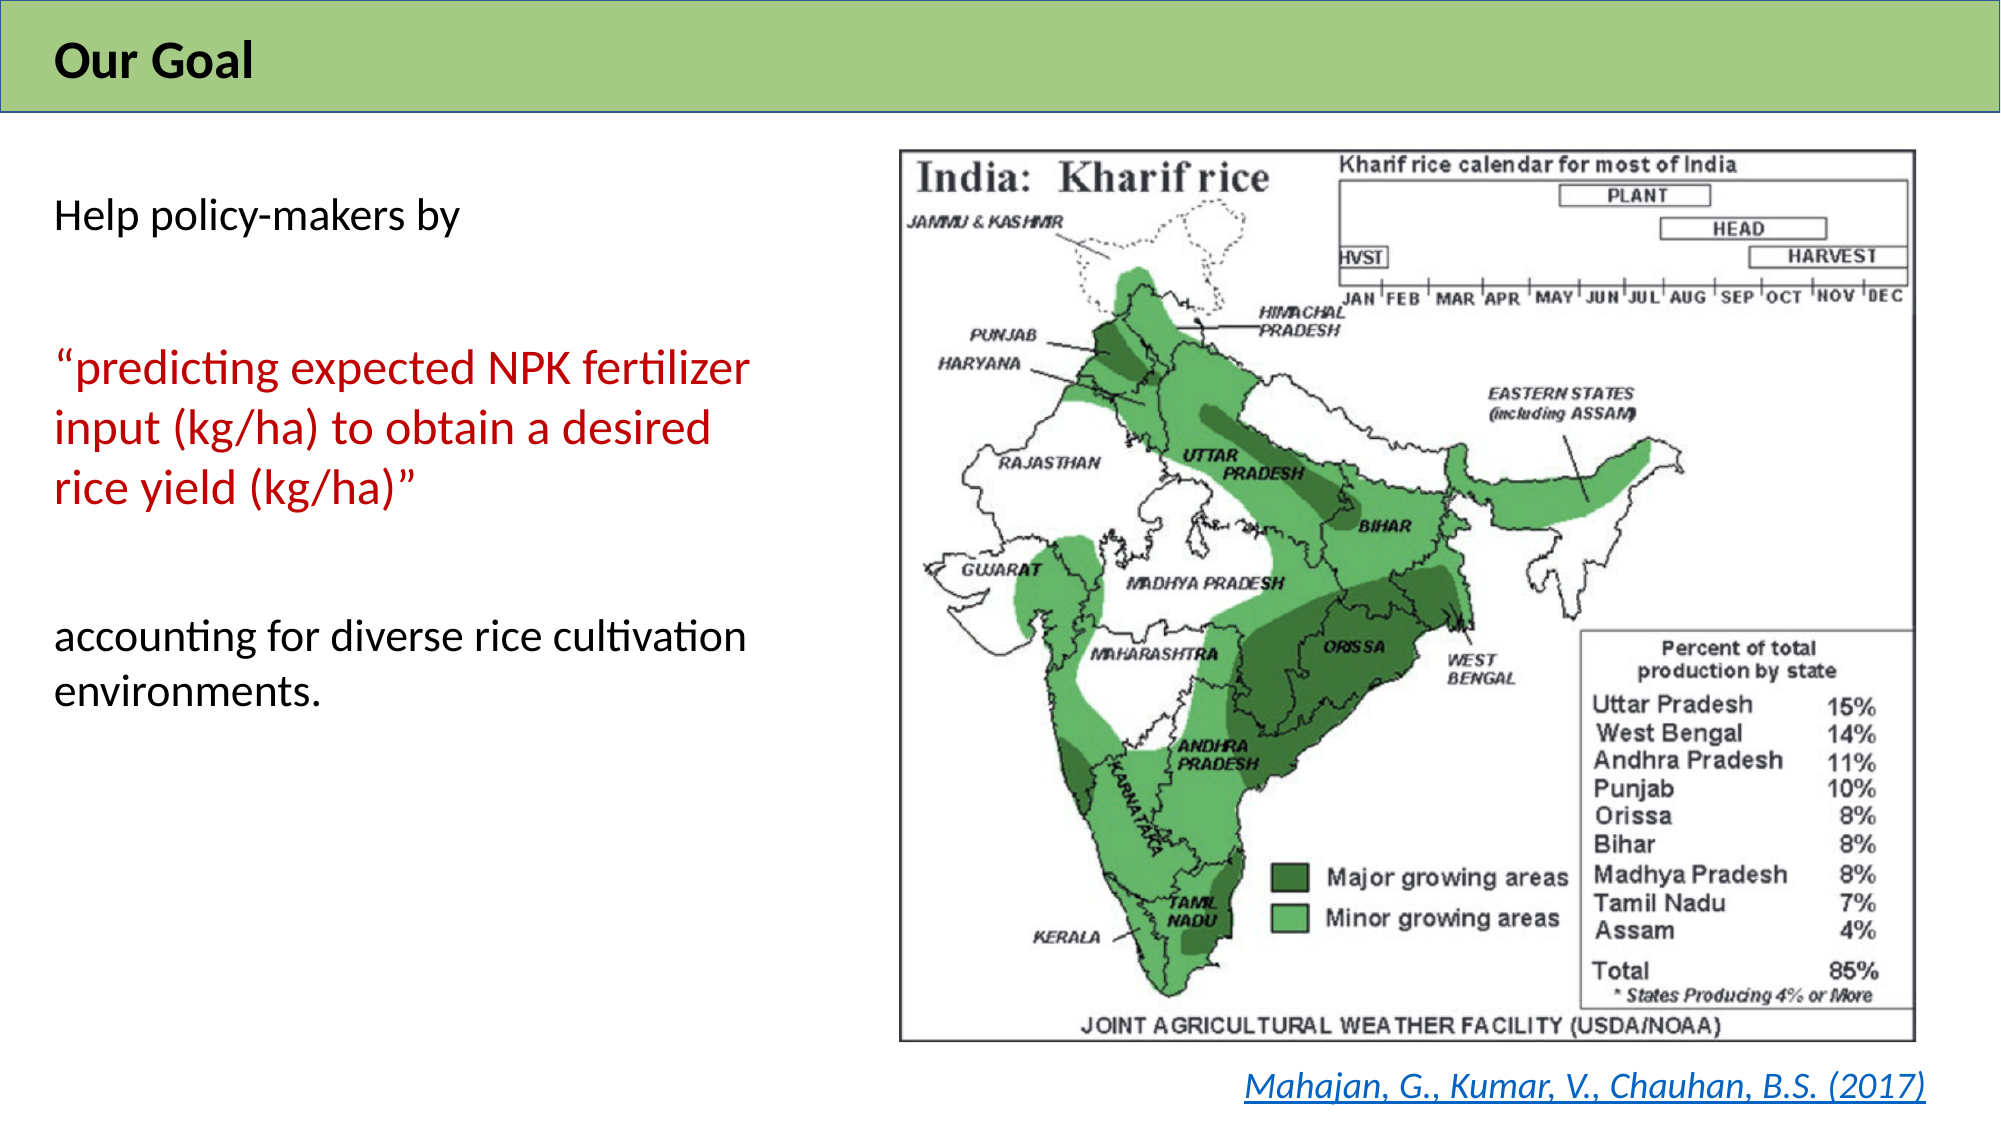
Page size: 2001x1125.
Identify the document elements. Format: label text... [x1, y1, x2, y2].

text_box Our Goal [39, 20, 1969, 98]
text_box “predicting expected NPK fertilizer input (kg/ha) to obtain a desired rice yield (kg/ha)” [39, 327, 806, 522]
text_box Help policy-makers by [39, 177, 629, 247]
picture [888, 141, 1944, 1054]
text_box Mahajan, G., Kumar, V., Chauhan, B.S. (2017) [1229, 1054, 1942, 1114]
text_box accounting for diverse rice cultivation environments. [39, 597, 806, 723]
